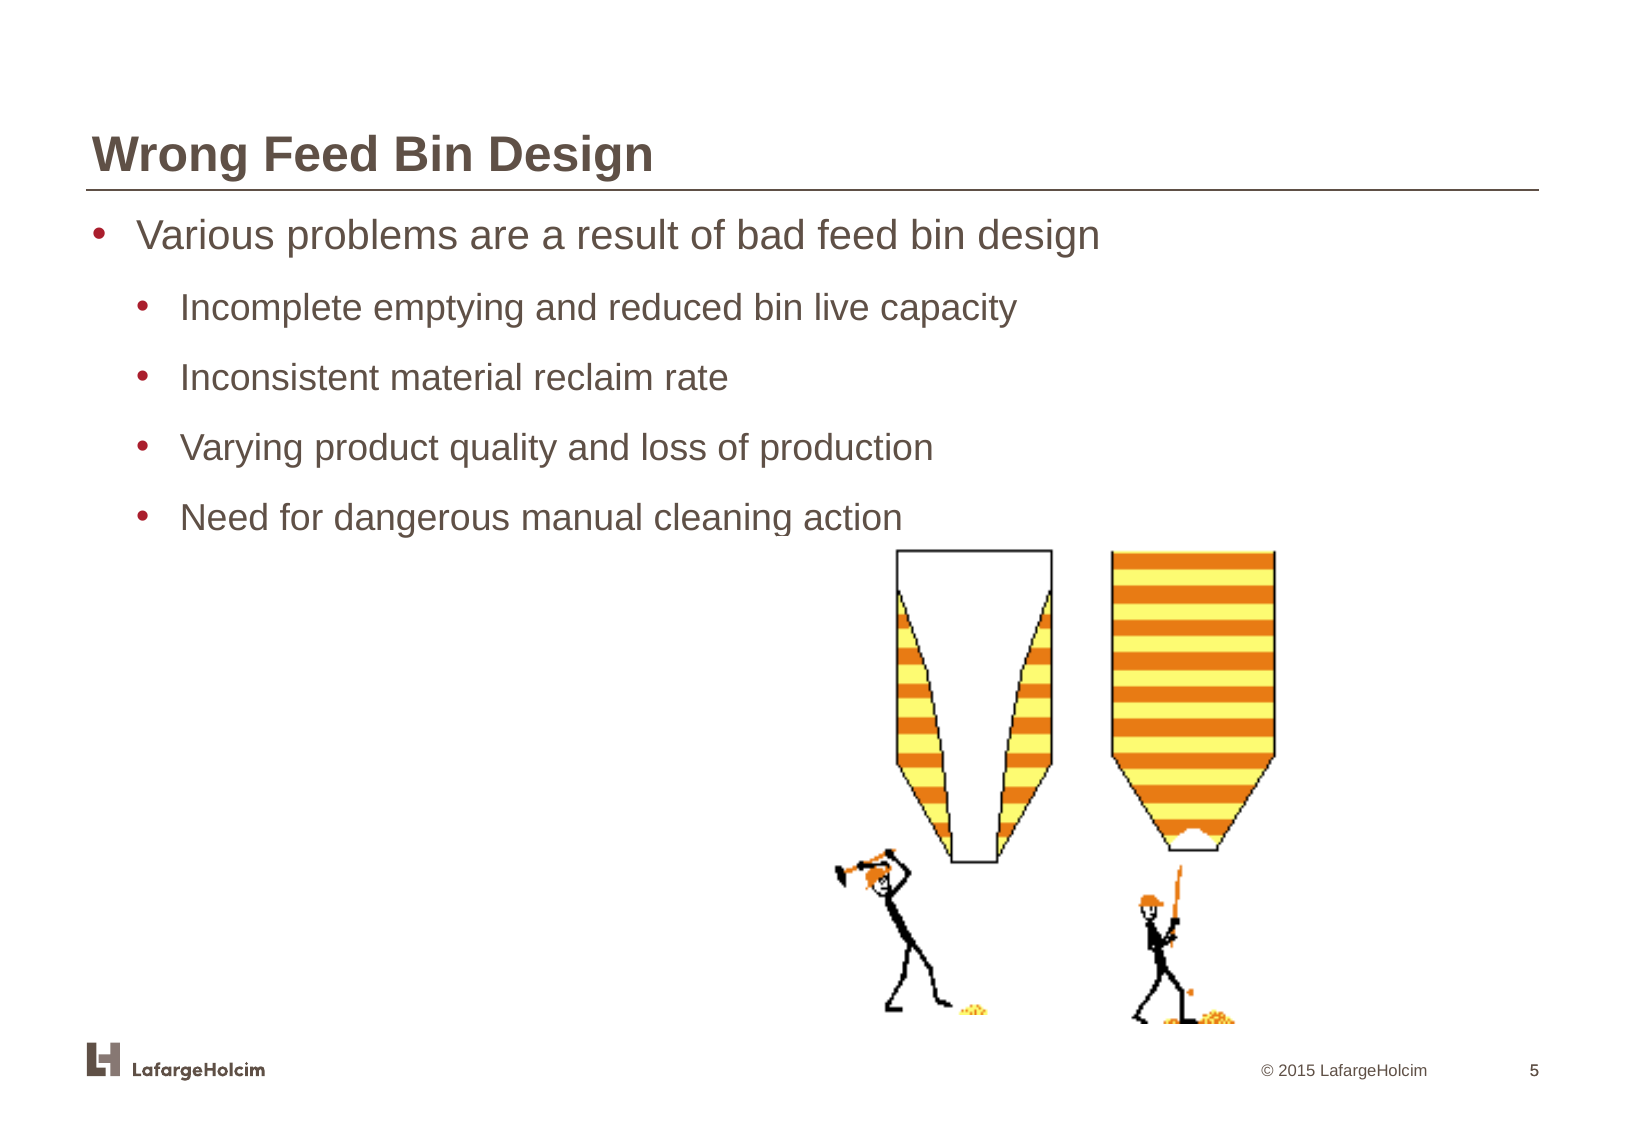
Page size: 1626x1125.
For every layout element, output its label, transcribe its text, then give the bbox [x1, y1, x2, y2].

text_box 5 [1467, 1052, 1539, 1080]
text_box Various problems are a result of bad feed bin design Incomplete emptying and reduced bin live capacity Inconsistent material reclaim rate Varying product quality and loss of production Need for dangerous manual cleaning action [91, 207, 1534, 1047]
picture [776, 536, 1339, 1024]
text_box Wrong Feed Bin Design [91, 54, 1532, 184]
